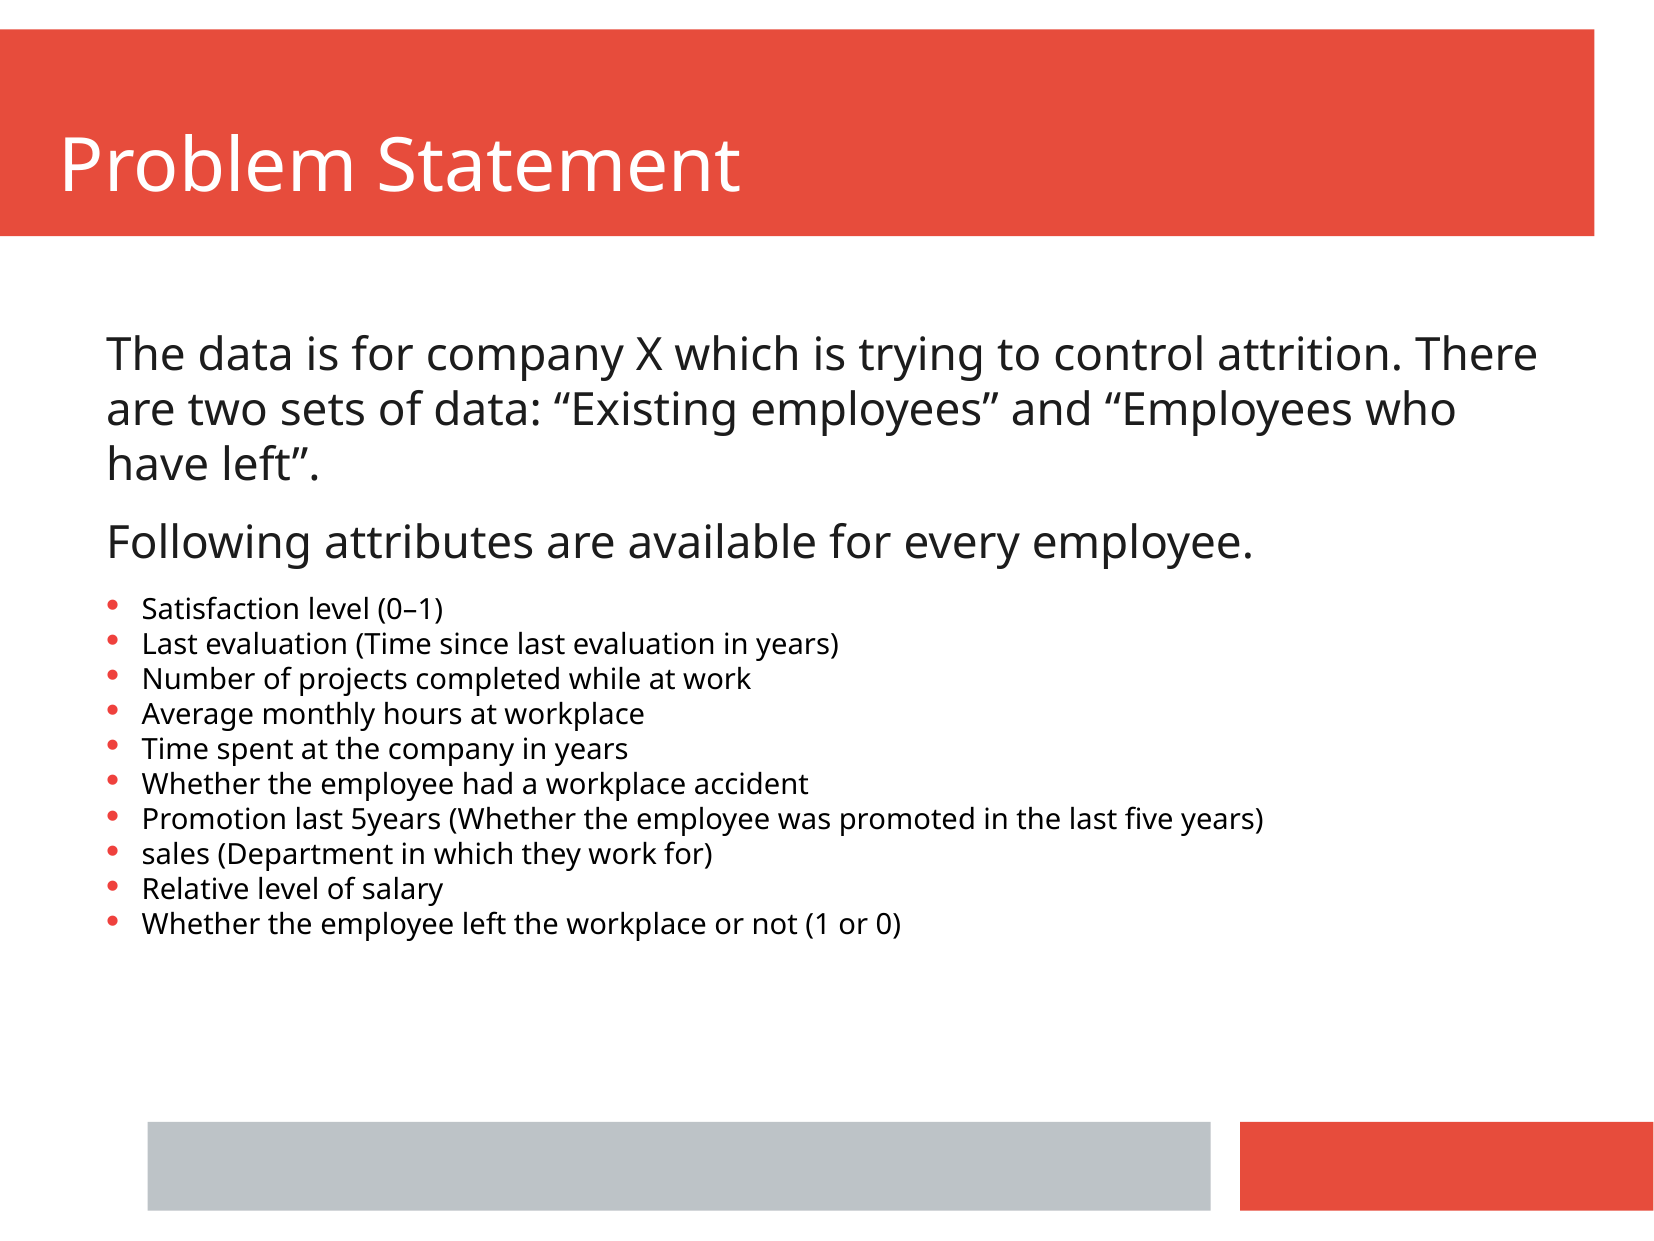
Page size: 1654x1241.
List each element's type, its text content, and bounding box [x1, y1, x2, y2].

text_box The data is for company X which is trying to control attrition. There are two sets of data: “Existing employees” and “Employees who have left”. Following attributes are available for every employee. Satisfaction level (0–1) Last evaluation (Time since last evaluation in years) Number of projects completed while at work Average monthly hours at workplace Time spent at the company in years Whether the employee had a workplace accident Promotion last 5years (Whether the employee was promoted in the last five years) sales (Department in which they work for) Relative level of salary Whether the employee left the workplace or not (1 or 0) [58, 324, 1565, 1093]
text_box Problem Statement [58, 58, 1595, 207]
